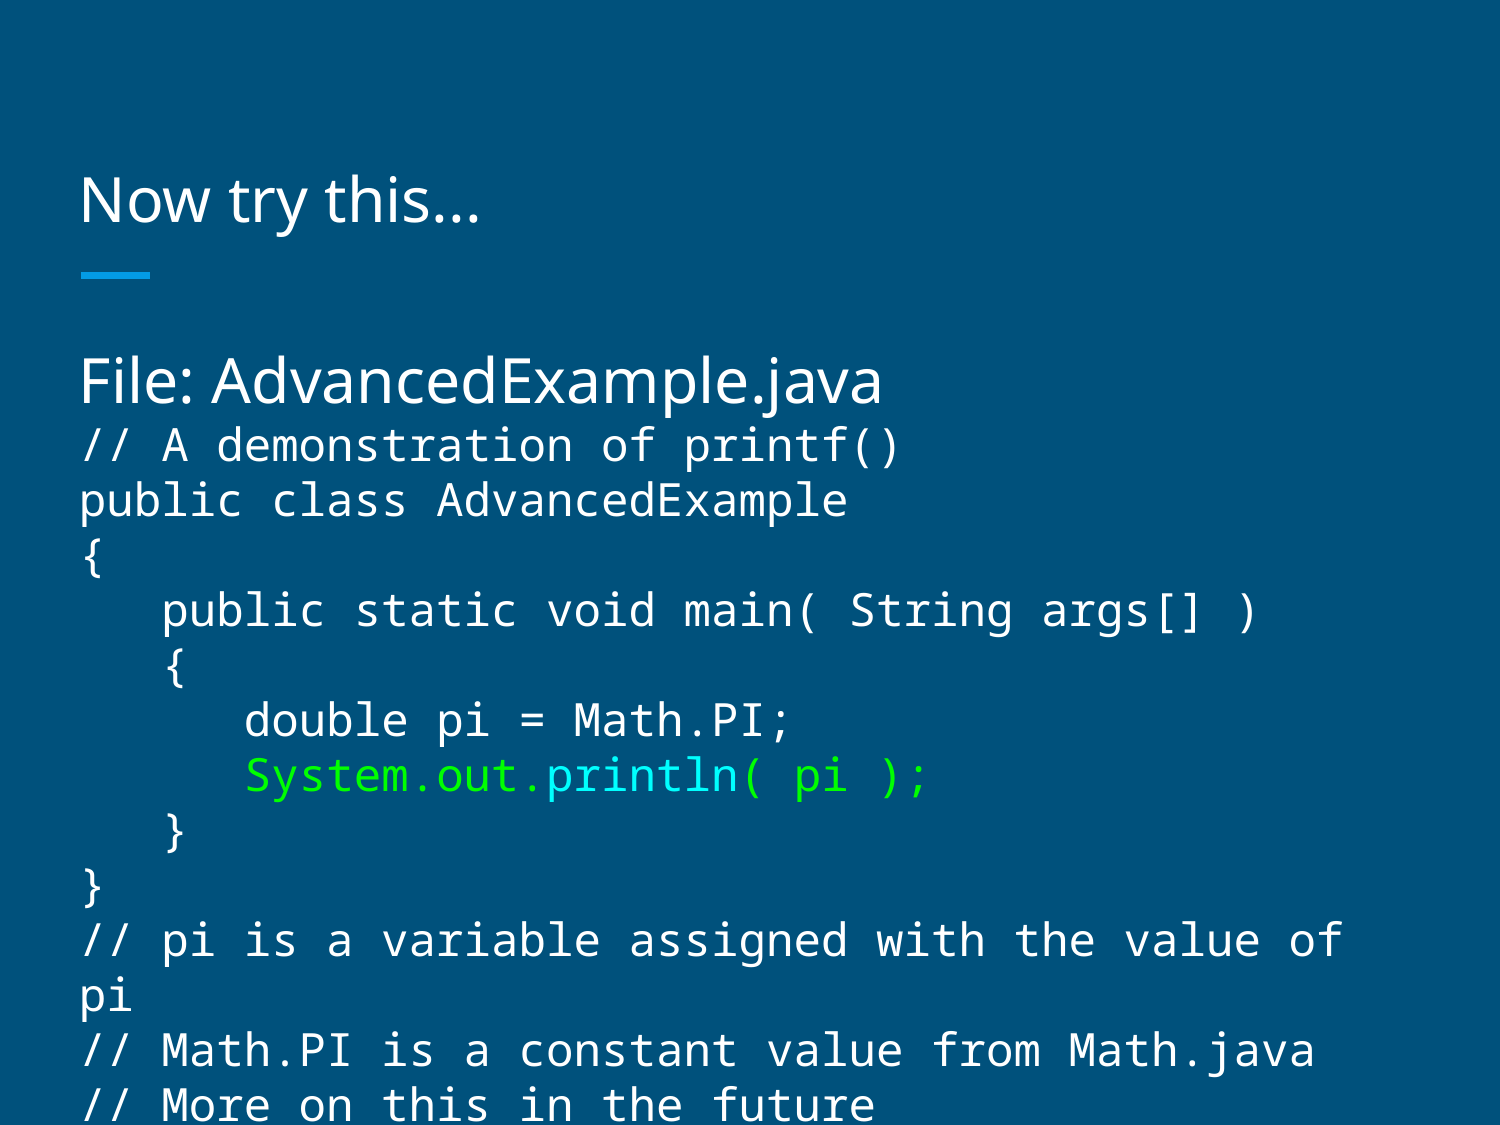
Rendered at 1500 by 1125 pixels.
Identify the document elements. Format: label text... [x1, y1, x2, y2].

title Now try this... [63, 100, 1437, 251]
list File: AdvancedExample.java // A demonstration of printf() public class AdvancedExample { public static void main( String args[] ) { double pi = Math.PI; System.out.println( pi ); } } // pi is a variable assigned with the value of pi // Math.PI is a constant value from Math.java // More on this in the future [63, 325, 1437, 1000]
